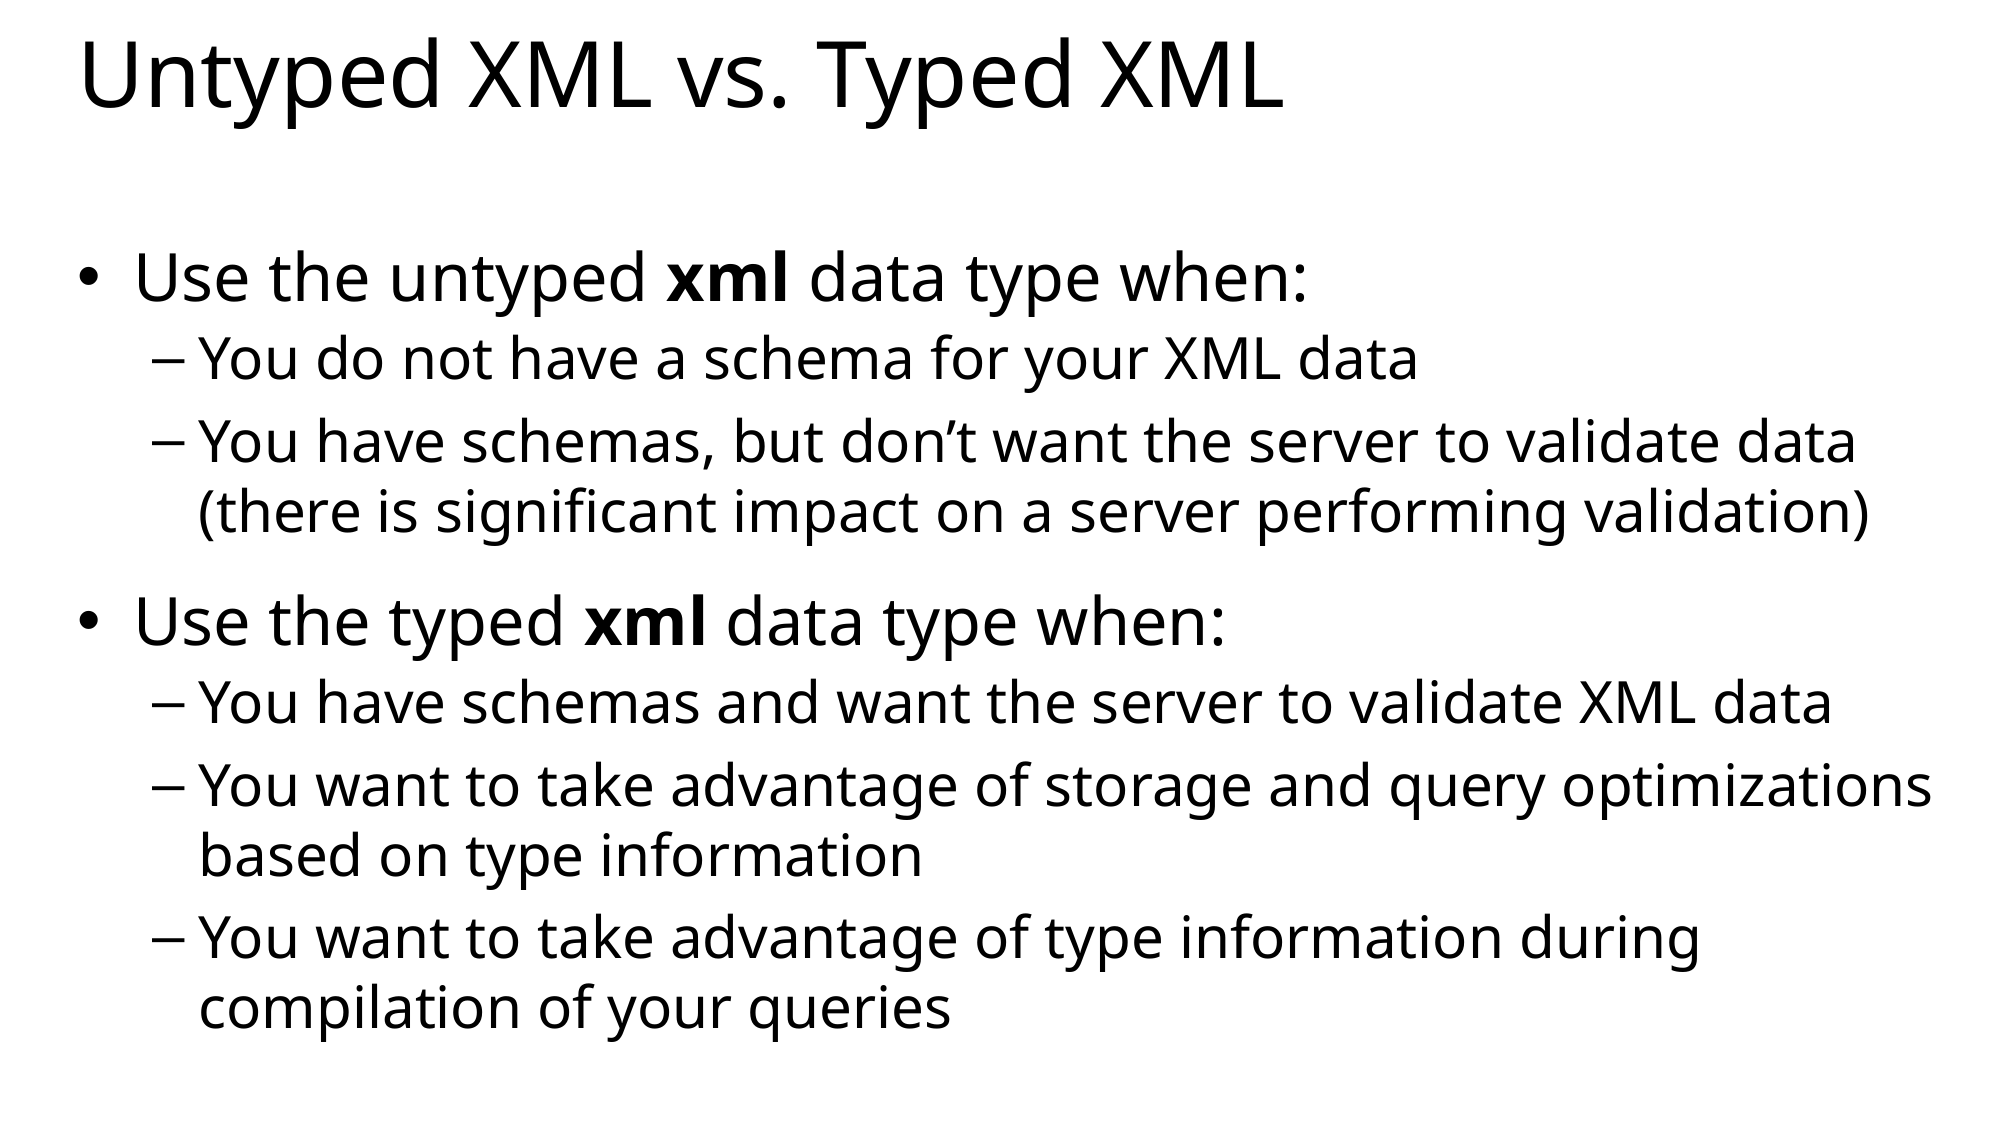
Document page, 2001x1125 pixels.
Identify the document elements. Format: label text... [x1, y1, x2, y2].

title Untyped XML vs. Typed XML [62, 29, 1953, 205]
list Use the untyped xml data type when: You do not have a schema for your XML data You have schemas, but don’t want the server to validate data (there is significant impact on a server performing validation) Use the typed xml data type when: You have schemas and want the server to validate XML data You want to take advantage of storage and query optimizations based on type information You want to take advantage of type information during compilation of your queries [62, 227, 1953, 1096]
